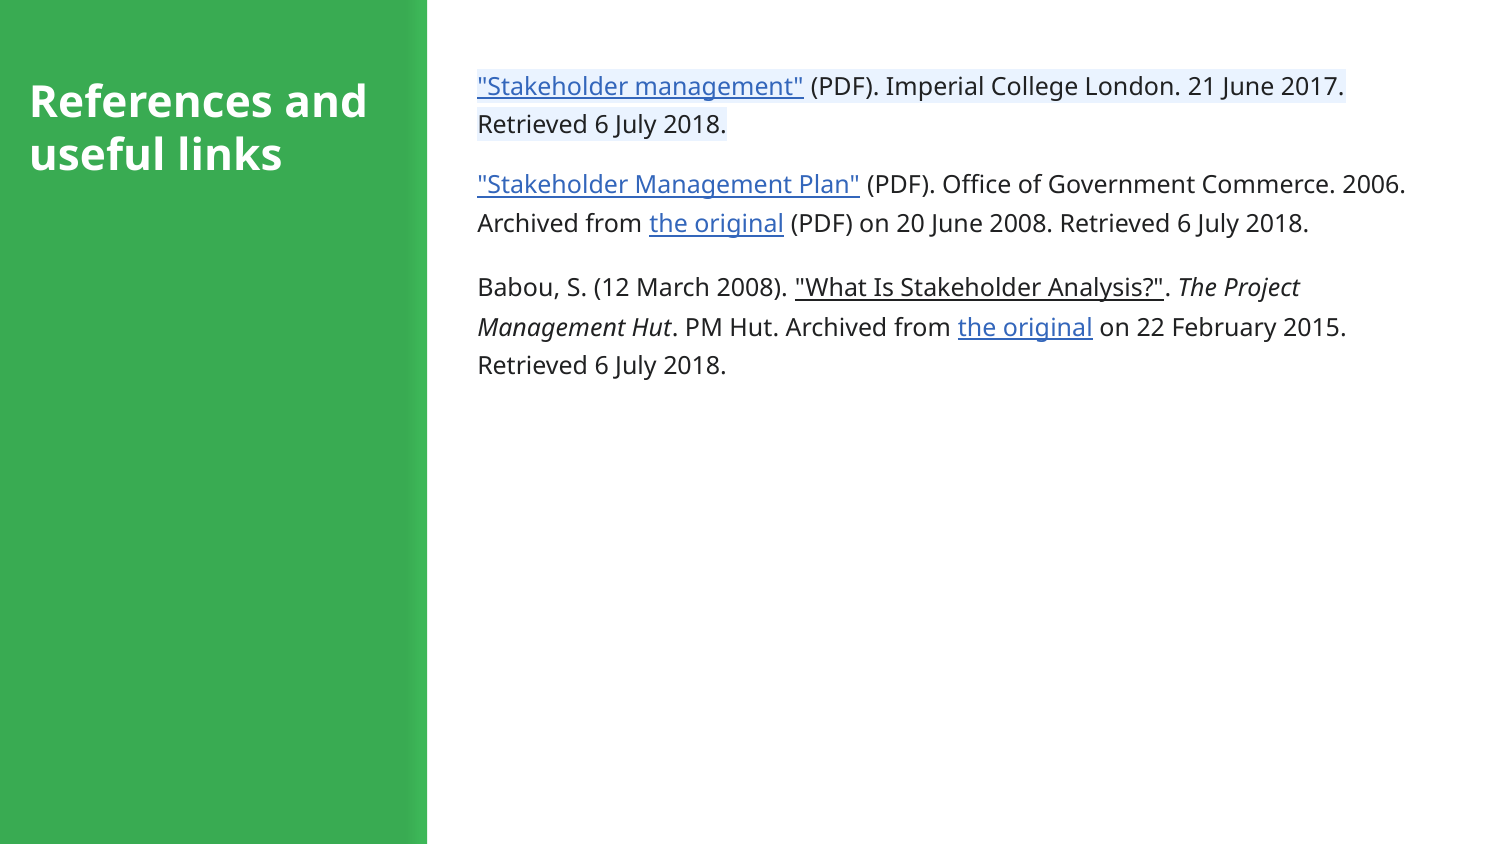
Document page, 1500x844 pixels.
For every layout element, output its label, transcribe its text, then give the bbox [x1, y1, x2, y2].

list "Stakeholder management" (PDF). Imperial College London. 21 June 2017. Retrieved 6 July 2018. "Stakeholder Management Plan" (PDF). Office of Government Commerce. 2006. Archived from the original (PDF) on 20 June 2008. Retrieved 6 July 2018. Babou, S. (12 March 2008). "What Is Stakeholder Analysis?". The Project Management Hut. PM Hut. Archived from the original on 22 February 2015. Retrieved 6 July 2018. [462, 50, 1459, 751]
picture [0, 0, 428, 844]
